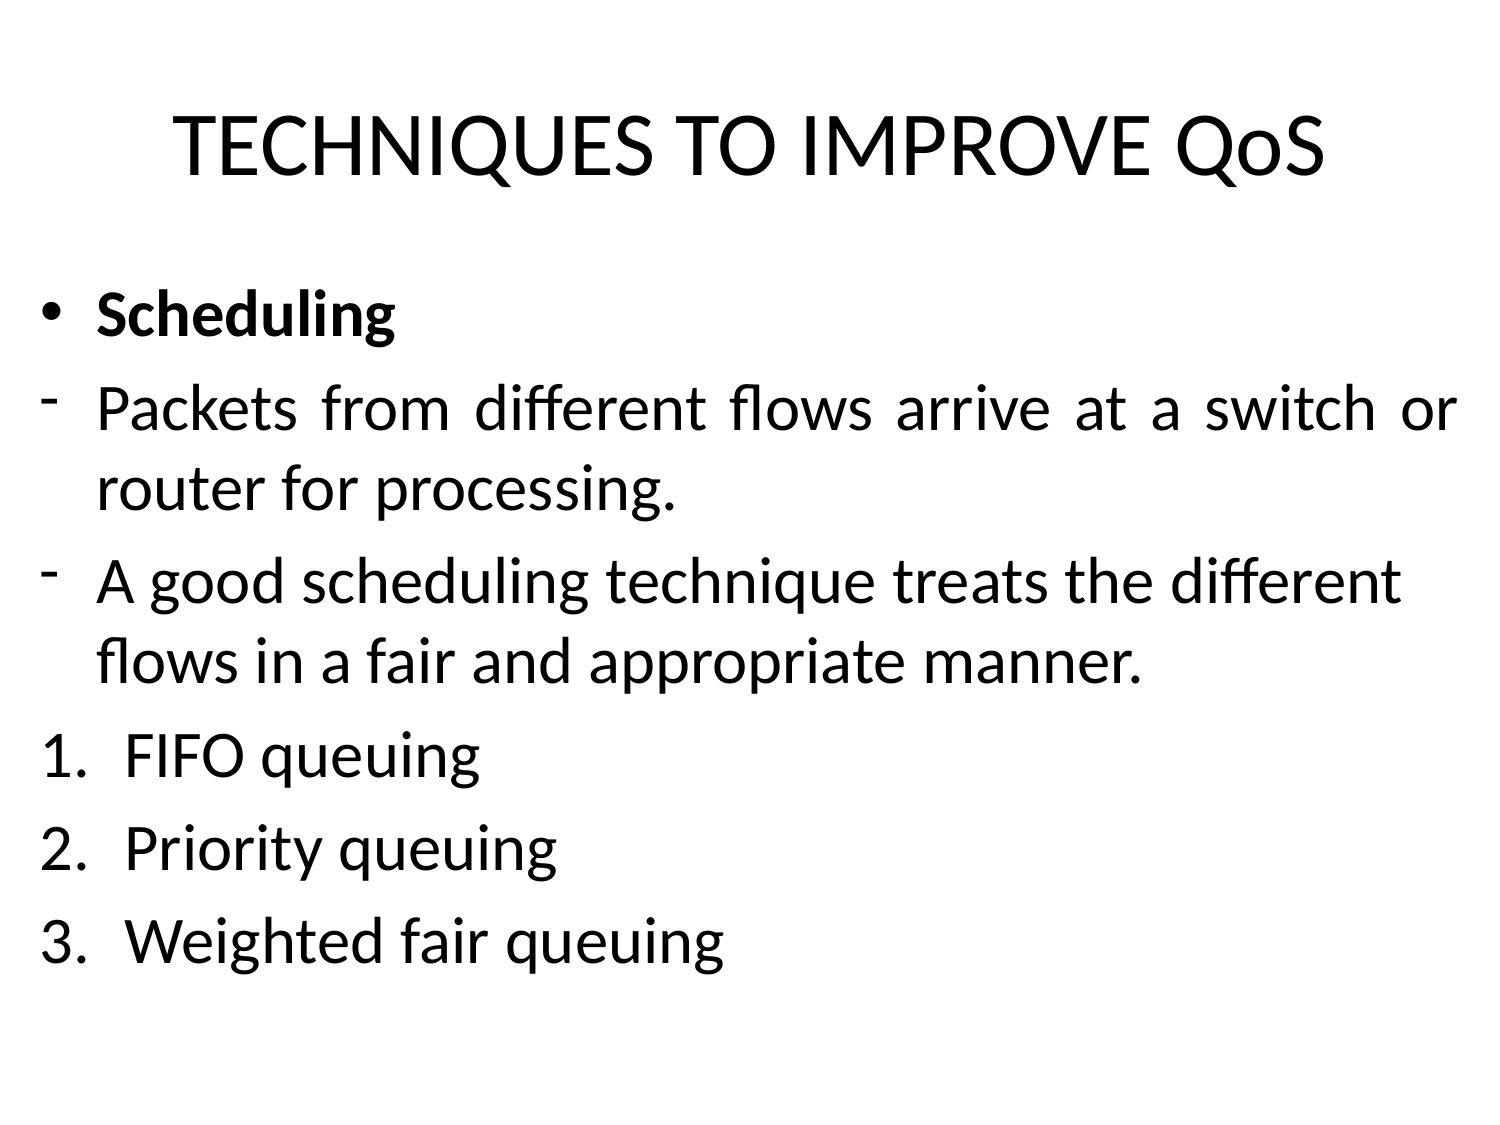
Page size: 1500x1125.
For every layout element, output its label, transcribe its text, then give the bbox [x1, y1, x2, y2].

title TECHNIQUES TO IMPROVE QoS [75, 45, 1425, 233]
list Scheduling Packets from different flows arrive at a switch or router for processing. A good scheduling technique treats the different flows in a fair and appropriate manner. FIFO queuing Priority queuing Weighted fair queuing [24, 262, 1475, 1088]
